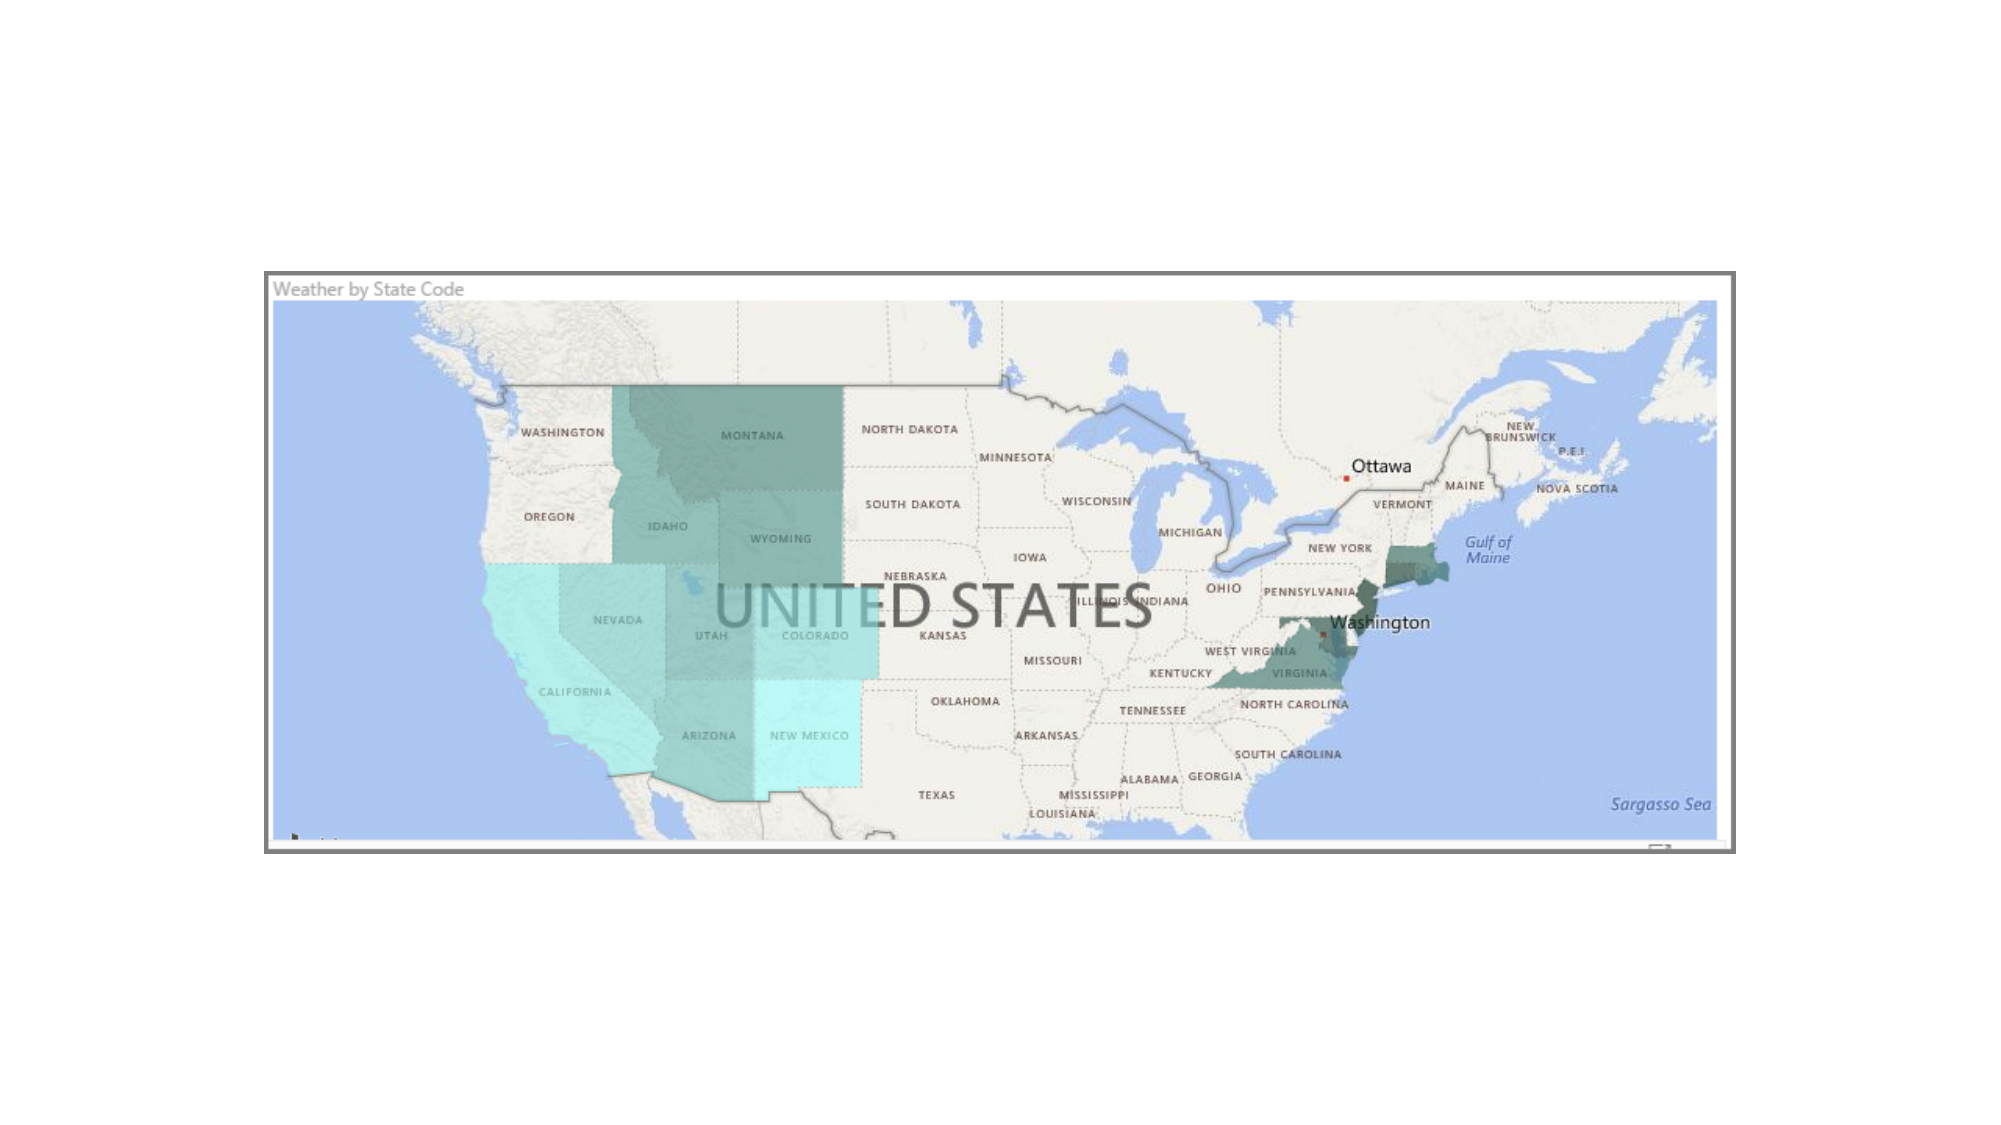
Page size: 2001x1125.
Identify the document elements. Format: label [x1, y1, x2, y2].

picture [264, 271, 1736, 854]
